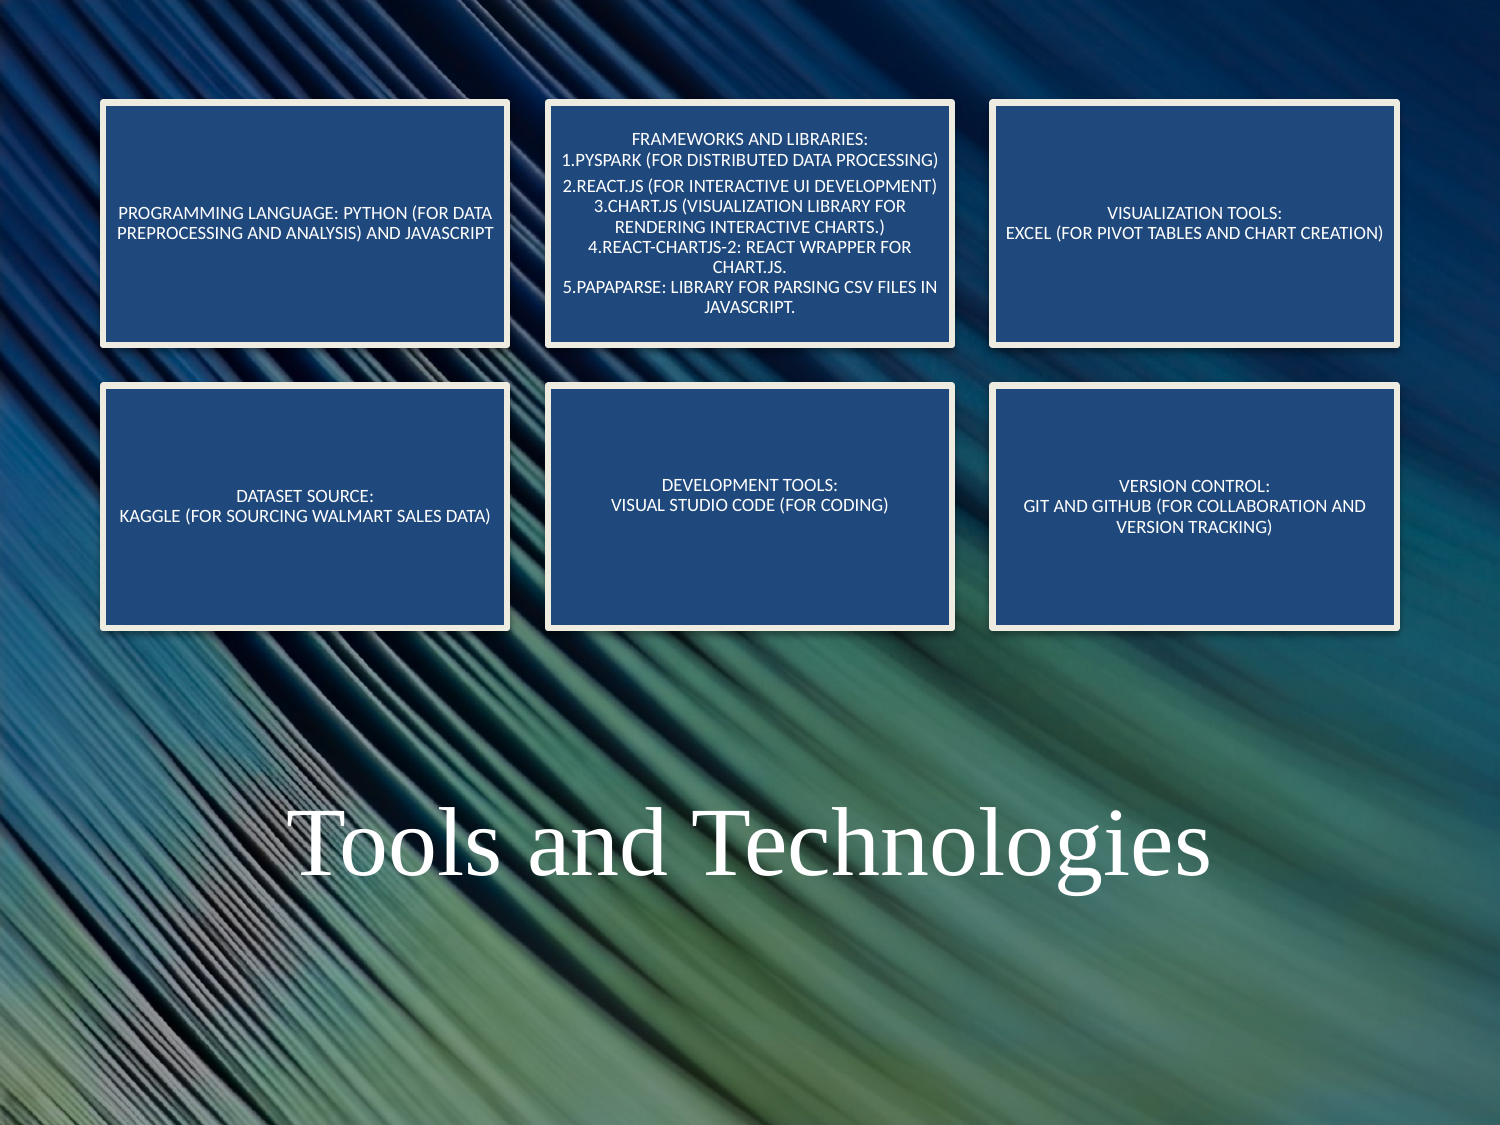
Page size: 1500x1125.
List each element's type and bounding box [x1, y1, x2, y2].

list [102, 90, 1398, 641]
picture [0, 0, 1500, 1125]
